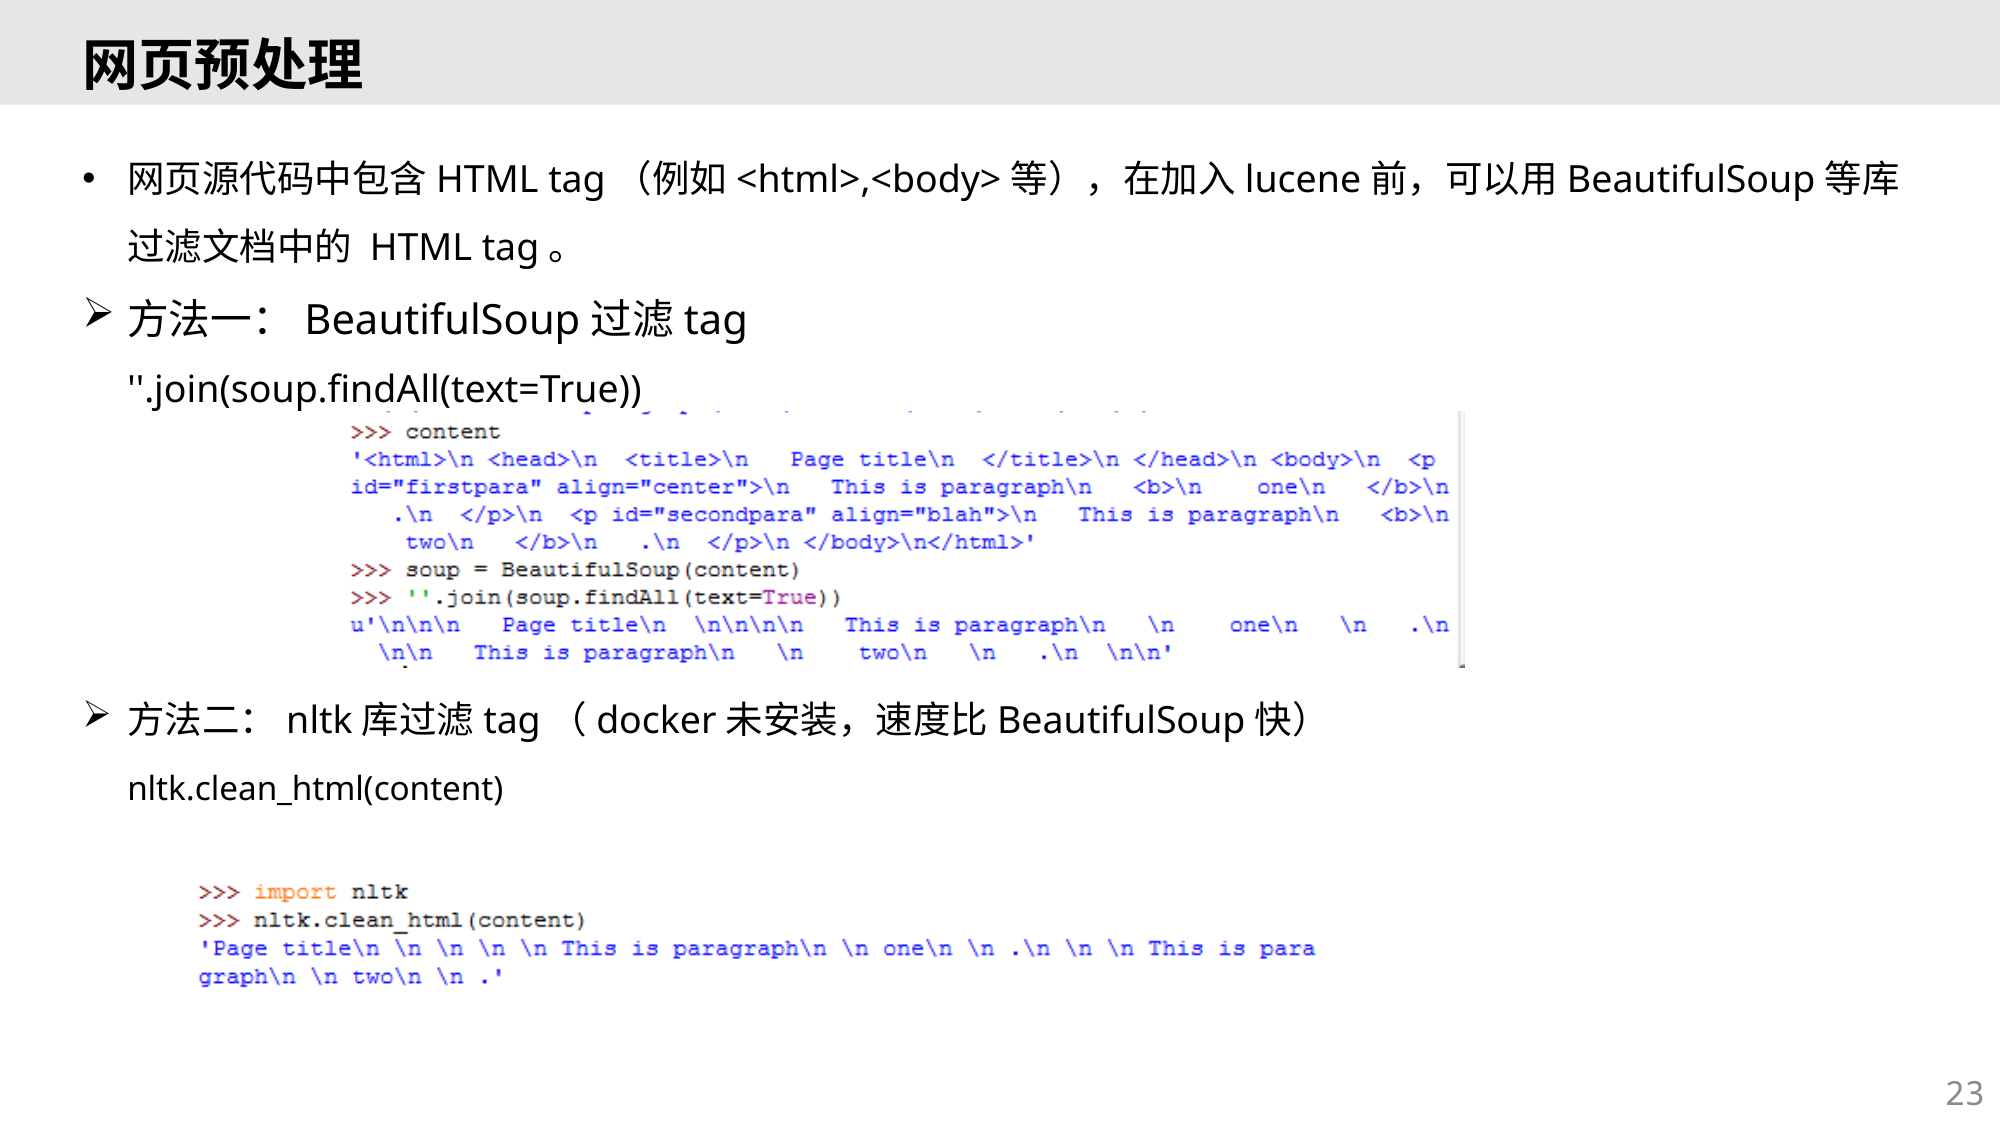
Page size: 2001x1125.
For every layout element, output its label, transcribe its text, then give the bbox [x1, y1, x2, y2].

title 网页预处理 [67, 16, 1945, 119]
slide_number 23 [1550, 1065, 2000, 1125]
picture [341, 411, 1465, 668]
list 网页源代码中包含HTML tag（例如<html>,<body>等），在加入lucene前，可以用BeautifulSoup等库过滤文档中的 HTML tag。 方法一：BeautifulSoup过滤tag ''.join(soup.findAll(text=True)) 方法二：nltk库过滤tag（docker未安装，速度比BeautifulSoup快） nltk.clean_html(content) [67, 125, 1945, 1103]
picture [195, 883, 1318, 989]
